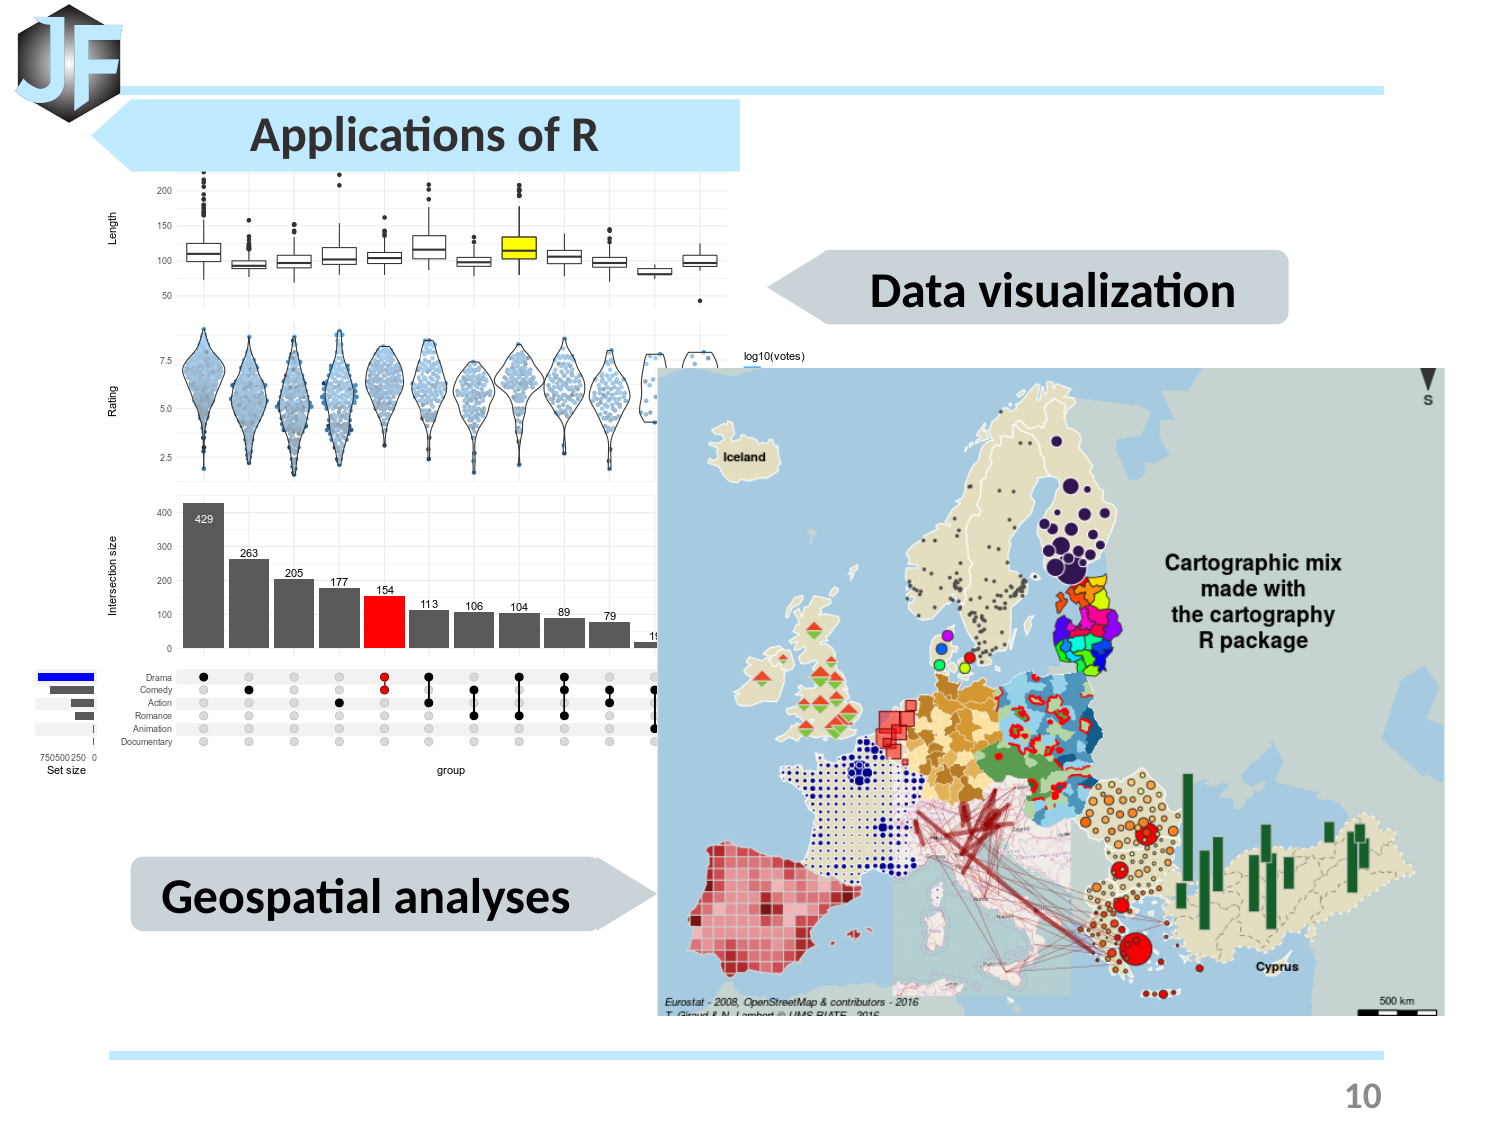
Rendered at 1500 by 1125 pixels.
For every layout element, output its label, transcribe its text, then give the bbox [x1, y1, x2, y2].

picture [15, 4, 123, 123]
text_box Applications of R [89, 98, 741, 137]
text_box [130, 368, 1445, 1016]
slide_number 10 [1059, 1064, 1397, 1124]
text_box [22, 137, 1289, 786]
